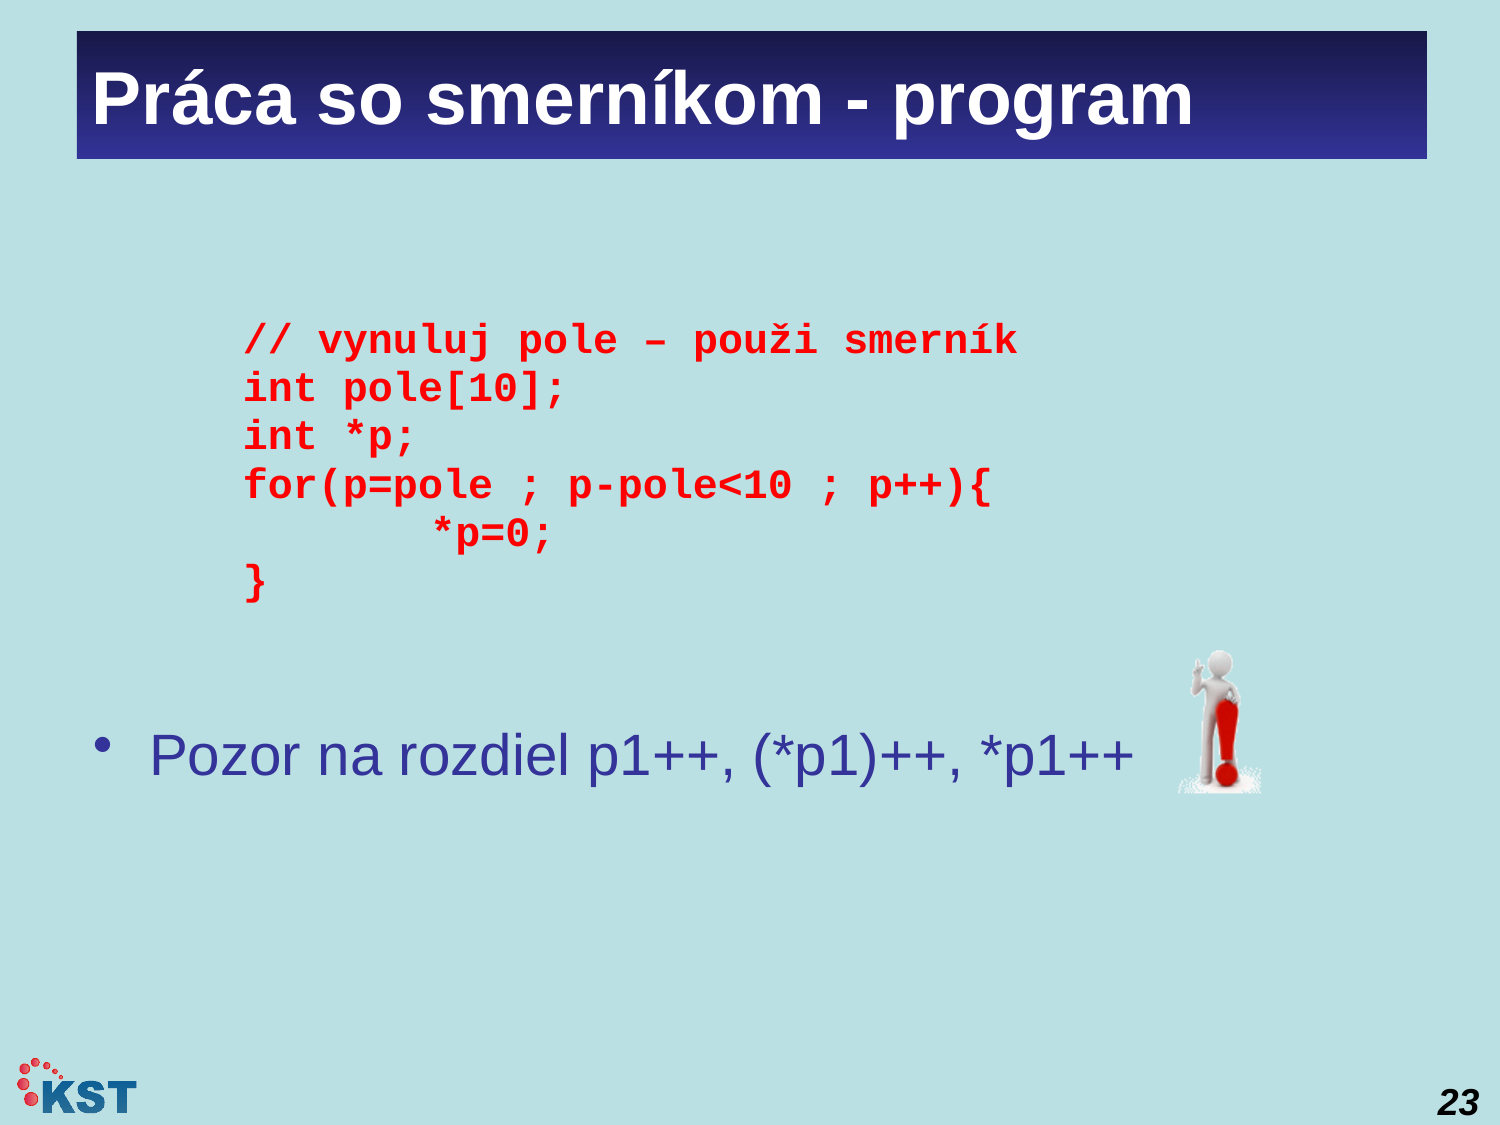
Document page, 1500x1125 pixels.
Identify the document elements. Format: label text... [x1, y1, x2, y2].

slide_number 23 [1413, 1070, 1495, 1118]
list // vynuluj pole – použi smerník int pole[10]; int *p; for(p=pole ; p-pole<10 ; p++){ *p=0; } Pozor na rozdiel p1++, (*p1)++, *p1++ [77, 255, 1428, 846]
picture [1177, 633, 1261, 800]
title Práca so smerníkom - program [76, 30, 1428, 159]
picture [17, 1058, 140, 1118]
